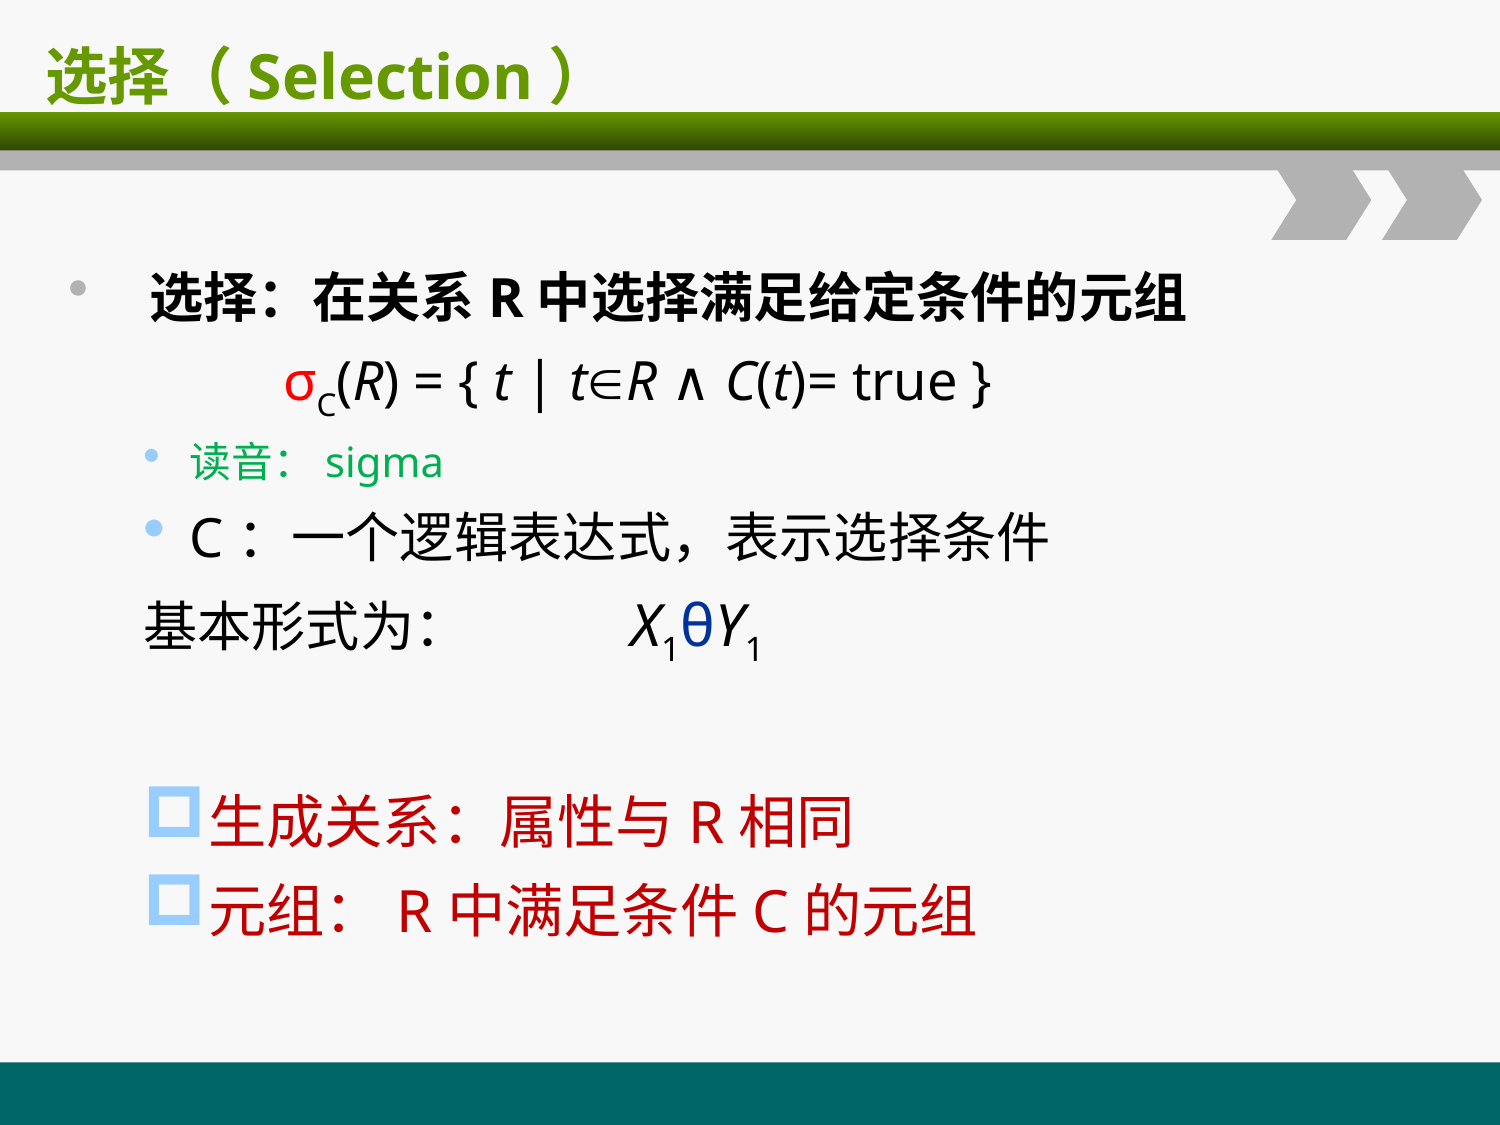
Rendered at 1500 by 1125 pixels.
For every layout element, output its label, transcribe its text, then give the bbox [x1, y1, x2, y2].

title 选择（Selection） [30, 24, 1463, 125]
list 选择：在关系R中选择满足给定条件的元组 σC(R) = { t | tR ∧ C(t)= true } 读音：sigma C：一个逻辑表达式，表示选择条件 基本形式为： X1θY1 生成关系：属性与R相同 元组：R中满足条件C的元组 [53, 255, 1424, 931]
